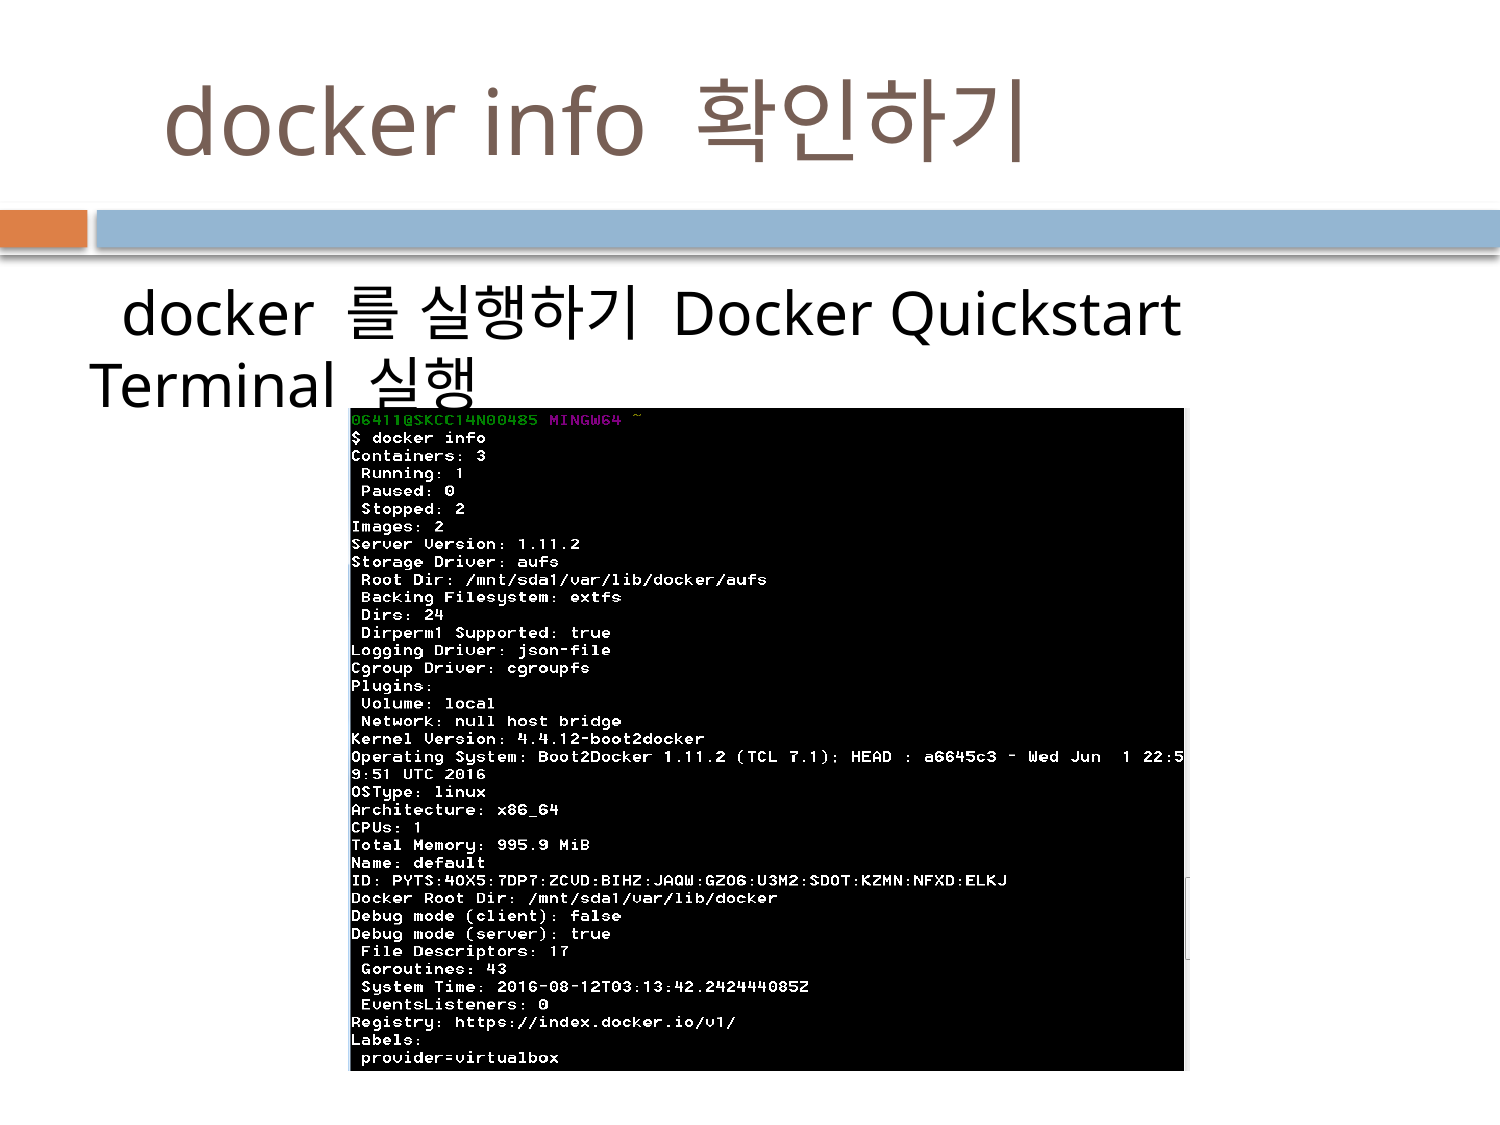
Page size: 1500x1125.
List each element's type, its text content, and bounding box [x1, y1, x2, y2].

picture [347, 408, 1191, 1072]
list docker 를 실행하기 Docker Quickstart Terminal 실행 [75, 267, 1425, 492]
title docker info 확인하기 [100, 37, 1438, 200]
